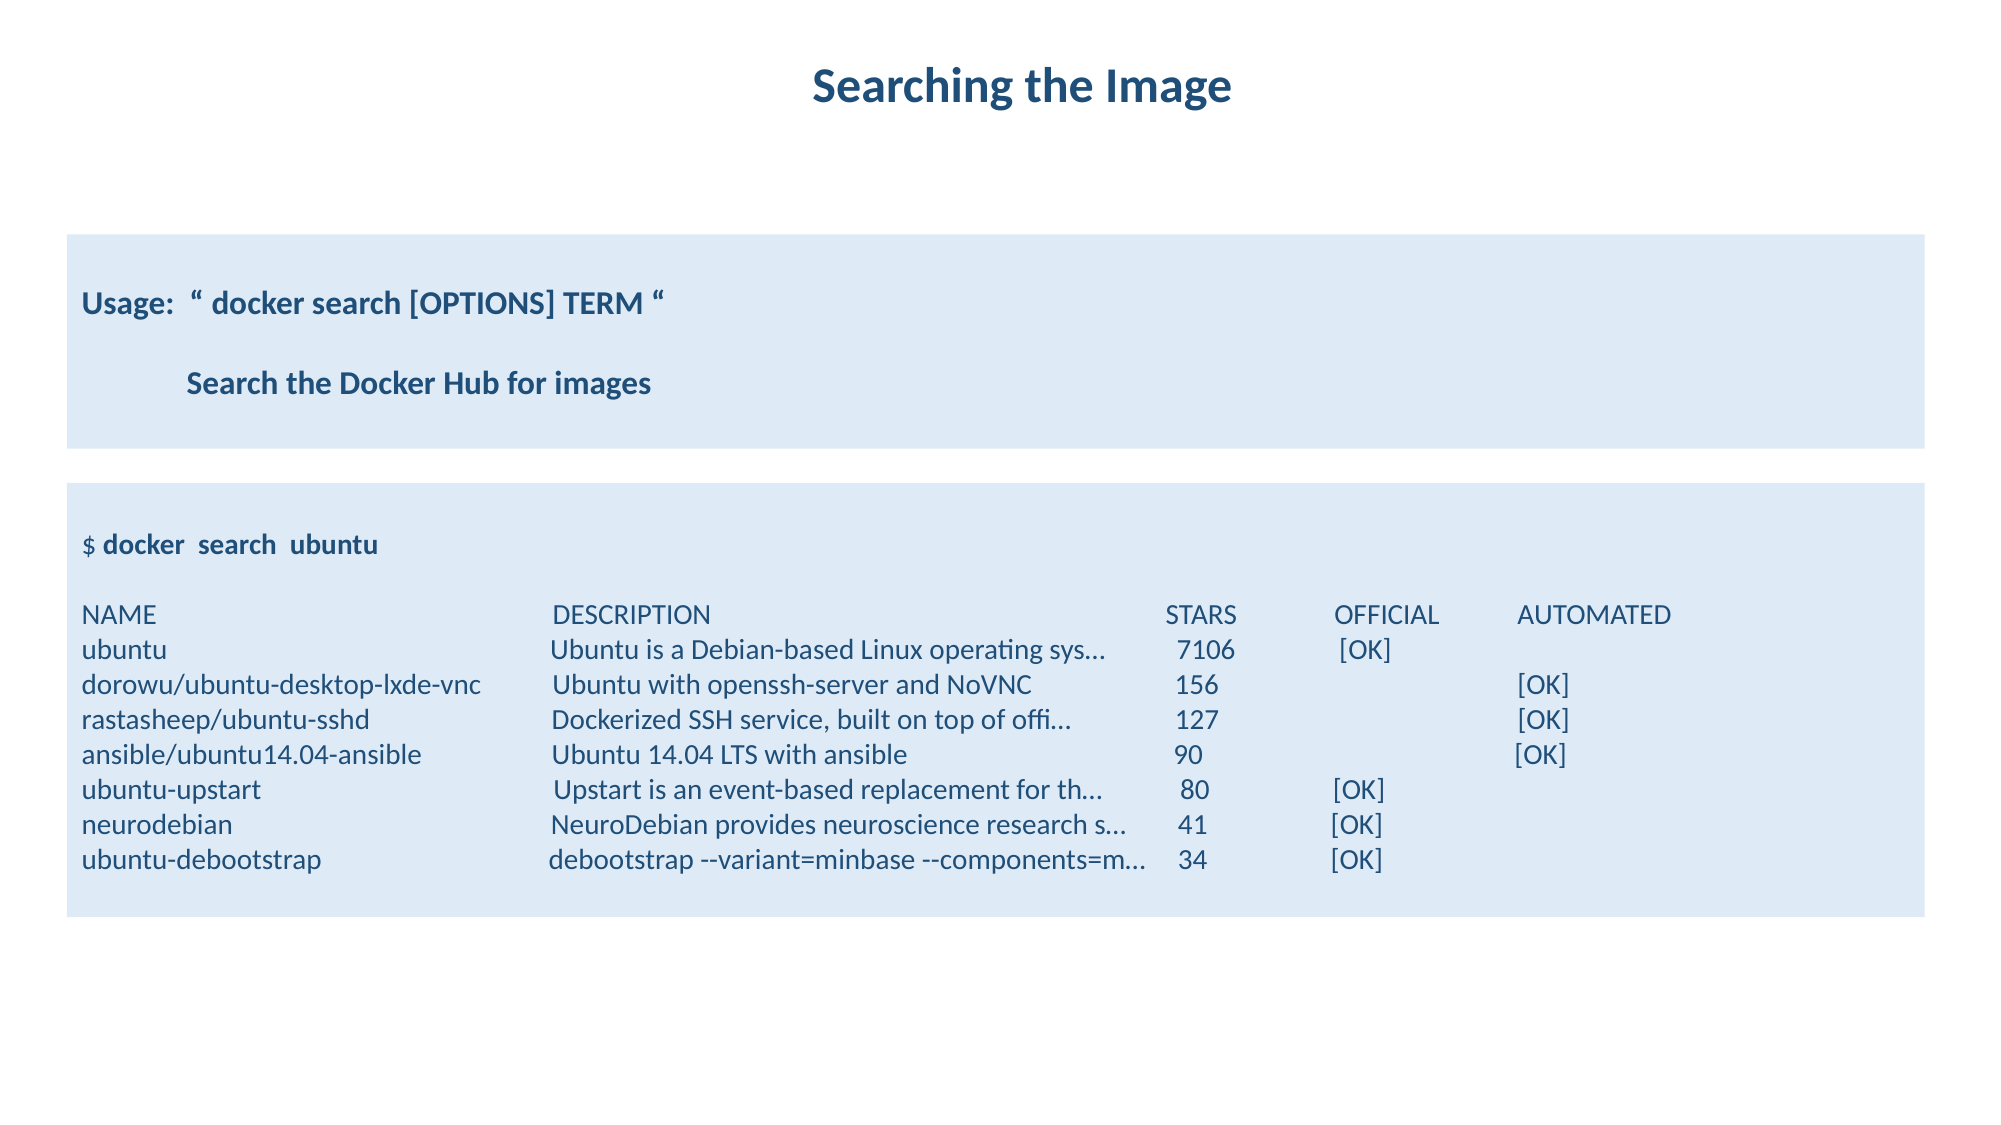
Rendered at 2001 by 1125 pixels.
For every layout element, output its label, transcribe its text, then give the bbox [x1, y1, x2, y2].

text_box $ docker search ubuntu NAME DESCRIPTION STARS OFFICIAL AUTOMATED ubuntu Ubuntu is a Debian-based Linux operating sys… 7106 [OK] dorowu/ubuntu-desktop-lxde-vnc Ubuntu with openssh-server and NoVNC 156 [OK] rastasheep/ubuntu-sshd Dockerized SSH service, built on top of offi… 127 [OK] ansible/ubuntu14.04-ansible Ubuntu 14.04 LTS with ansible 90 [OK] ubuntu-upstart Upstart is an event-based replacement for th… 80 [OK] neurodebian NeuroDebian provides neuroscience research s… 41 [OK] ubuntu-debootstrap debootstrap --variant=minbase --components=m… 34 [OK] [66, 482, 1925, 918]
text_box Searching the Image [797, 45, 1259, 120]
text_box Usage: “ docker search [OPTIONS] TERM “ Search the Docker Hub for images [66, 234, 1925, 449]
